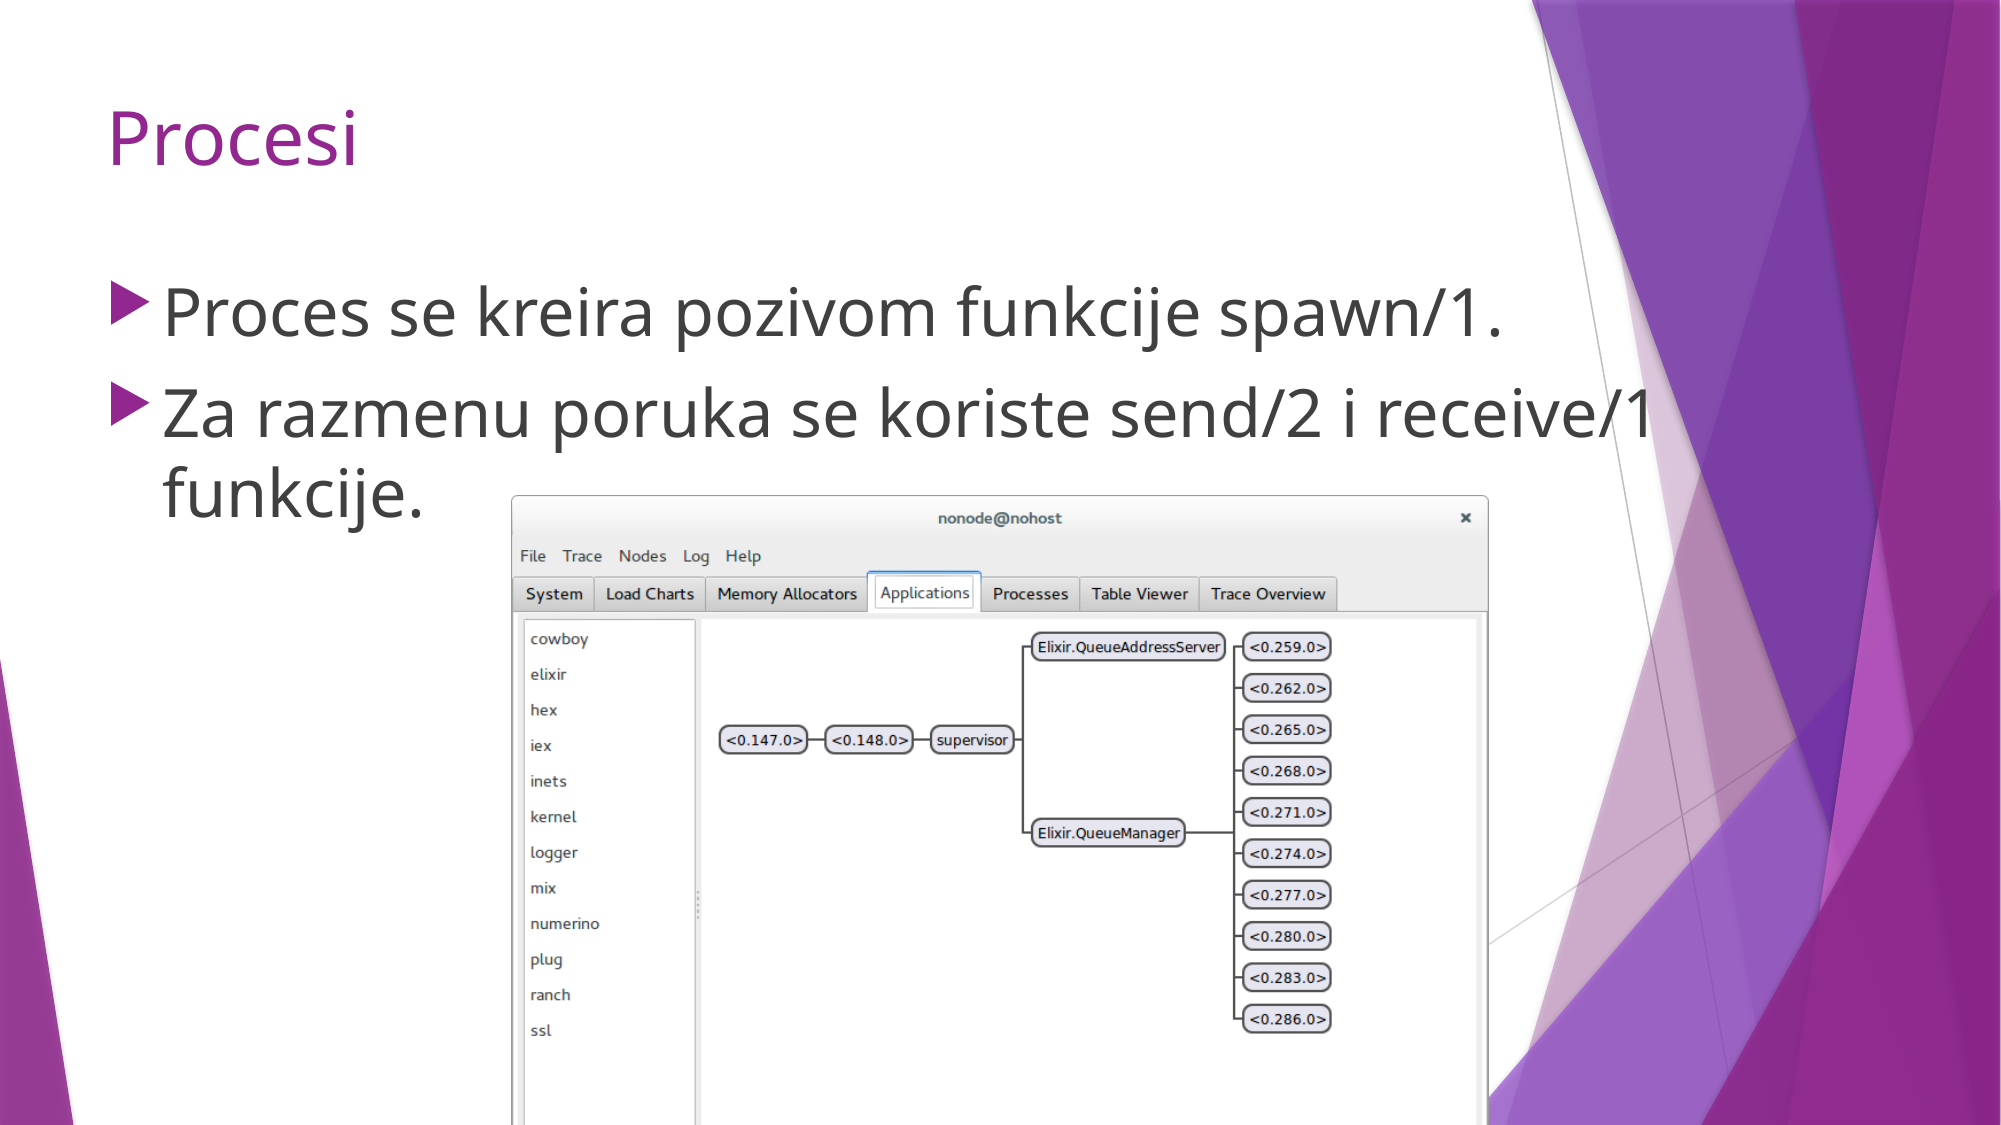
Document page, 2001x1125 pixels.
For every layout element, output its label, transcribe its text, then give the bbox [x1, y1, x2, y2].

title Procesi [91, 83, 1502, 262]
list Proces se kreira pozivom funkcije spawn/1. Za razmenu poruka se koriste send/2 i receive/1 funkcije. [91, 262, 1691, 1110]
picture [511, 494, 1489, 1125]
